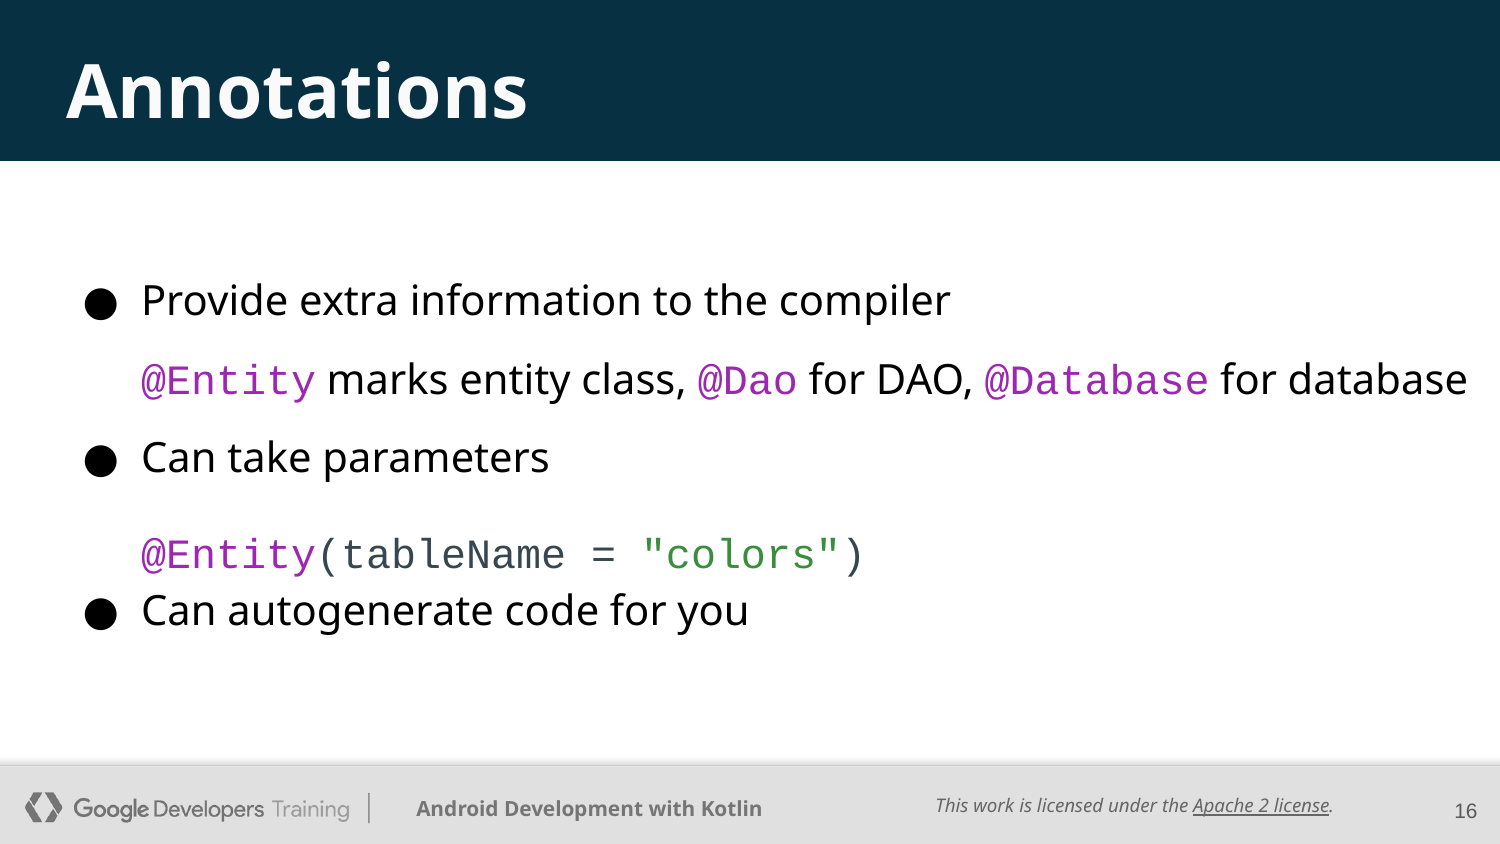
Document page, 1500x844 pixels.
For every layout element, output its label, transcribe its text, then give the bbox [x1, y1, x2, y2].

title Annotations [51, 28, 1449, 122]
slide_number ‹#› [1402, 777, 1493, 842]
picture [0, 161, 1500, 844]
list Provide extra information to the compiler @Entity marks entity class, @Dao for DAO, @Database for database Can take parameters @Entity(tableName = "colors") Can autogenerate code for you [51, 251, 1500, 668]
